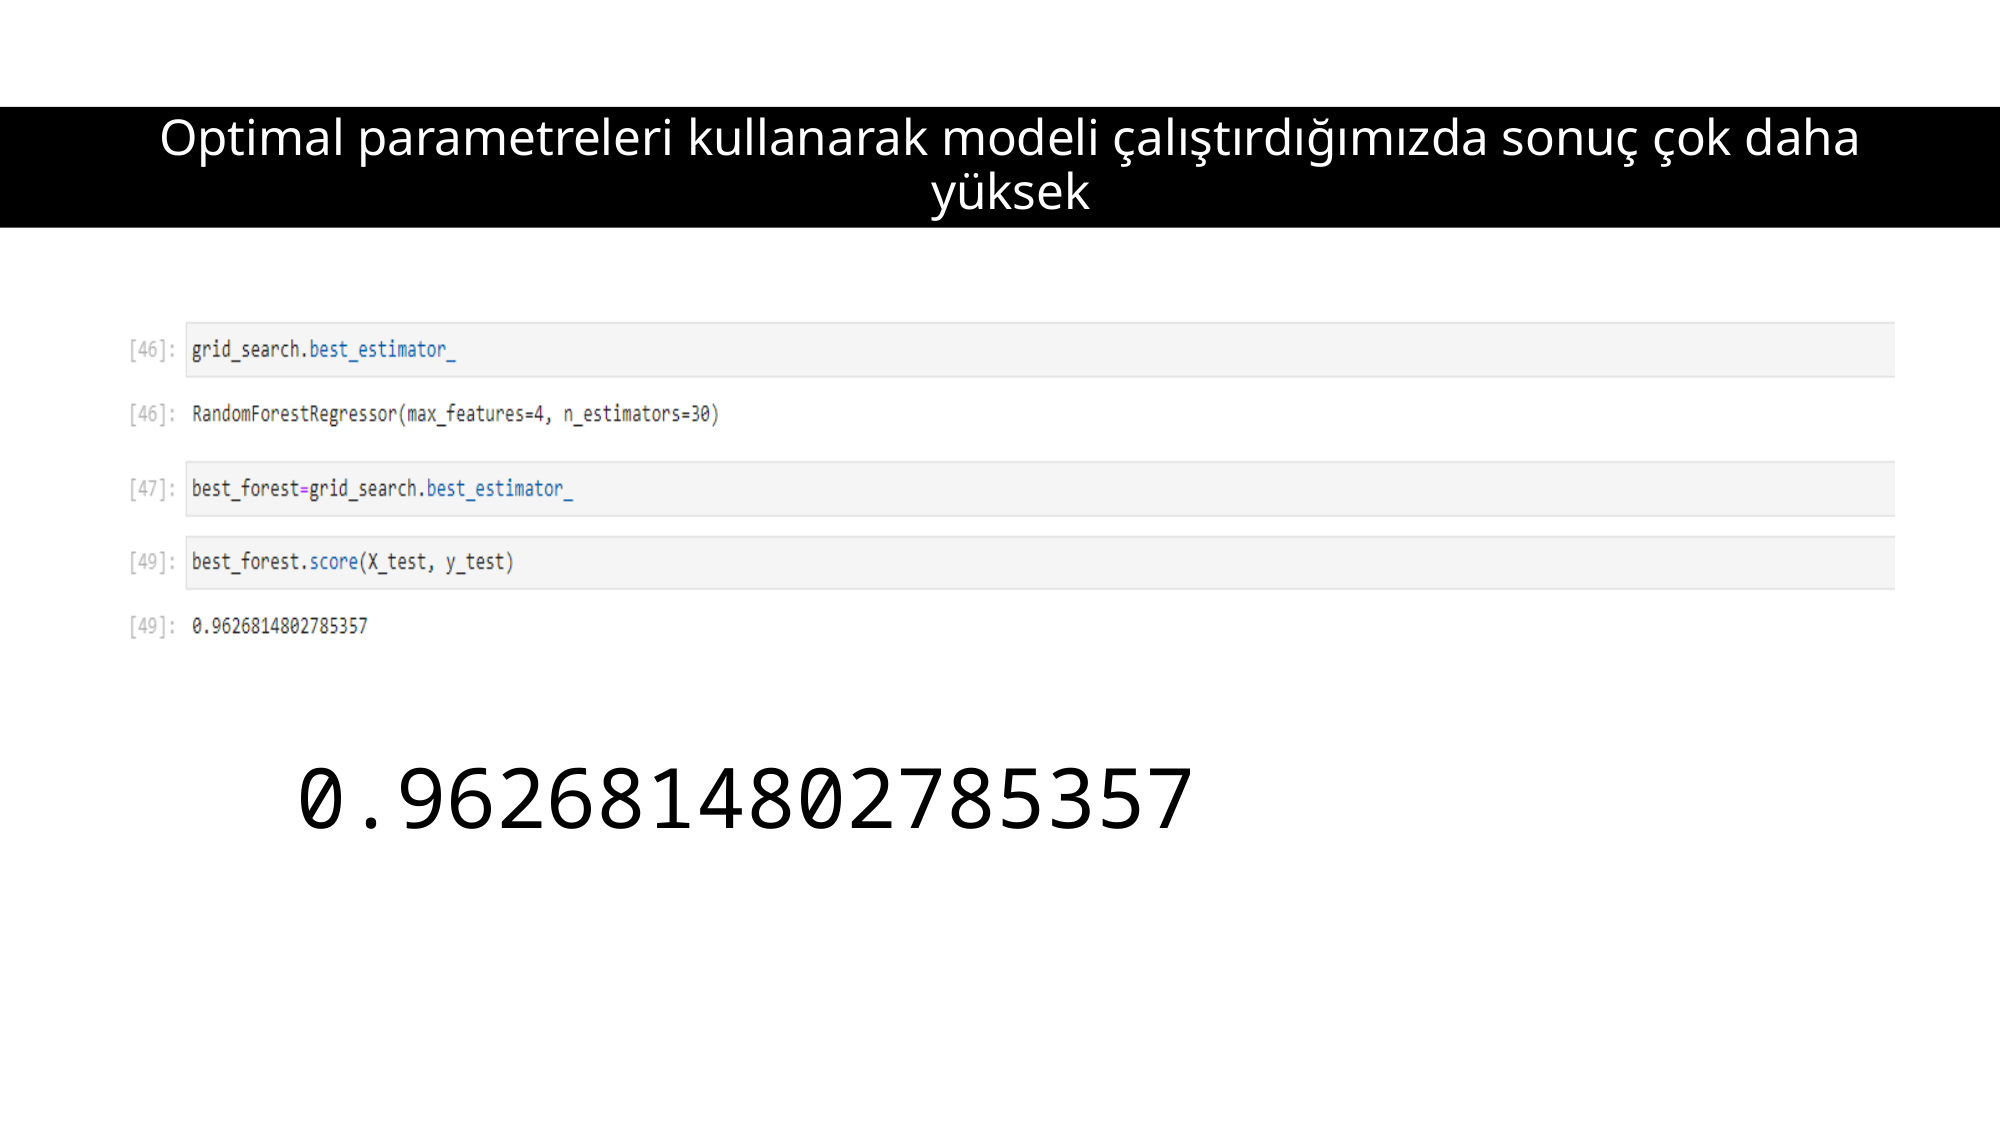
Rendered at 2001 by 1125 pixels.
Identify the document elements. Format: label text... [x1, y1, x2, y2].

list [104, 298, 1895, 666]
text_box [0, 105, 2000, 229]
text_box 0.9626814802785357 [281, 737, 1669, 853]
title Optimal parametreleri kullanarak modeli çalıştırdığımızda sonuç çok daha yüksek [91, 105, 1931, 228]
